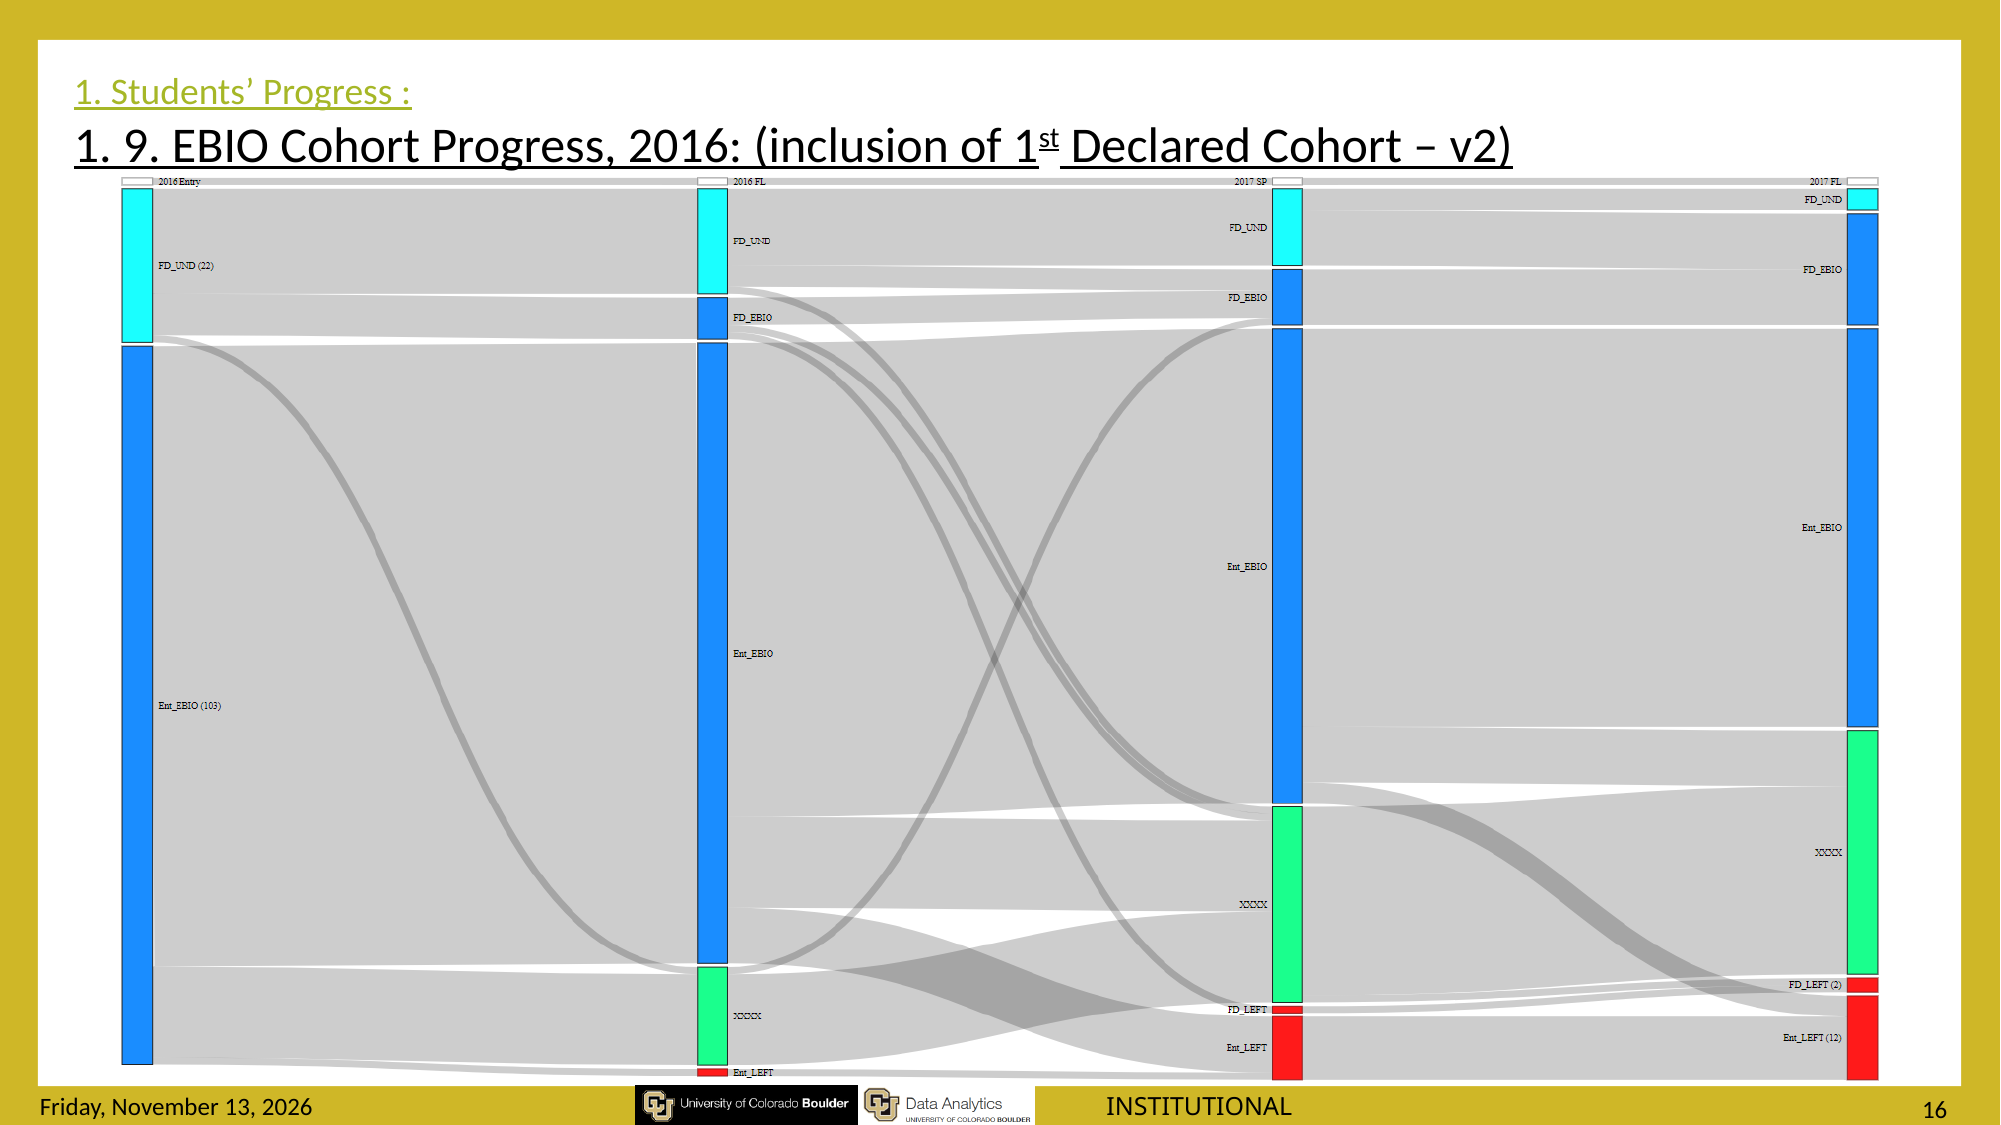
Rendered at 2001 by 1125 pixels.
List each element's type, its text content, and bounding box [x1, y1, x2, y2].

text_box Wednesday, August 1, 2018 [24, 1083, 425, 1125]
picture [112, 171, 1888, 1085]
text_box 16 [1907, 1086, 1993, 1125]
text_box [635, 1094, 1365, 1125]
title 1. Students’ Progress : 1. 9. EBIO Cohort Progress, 2016: (inclusion of 1st Declared Cohort – v2) [59, 18, 1988, 222]
